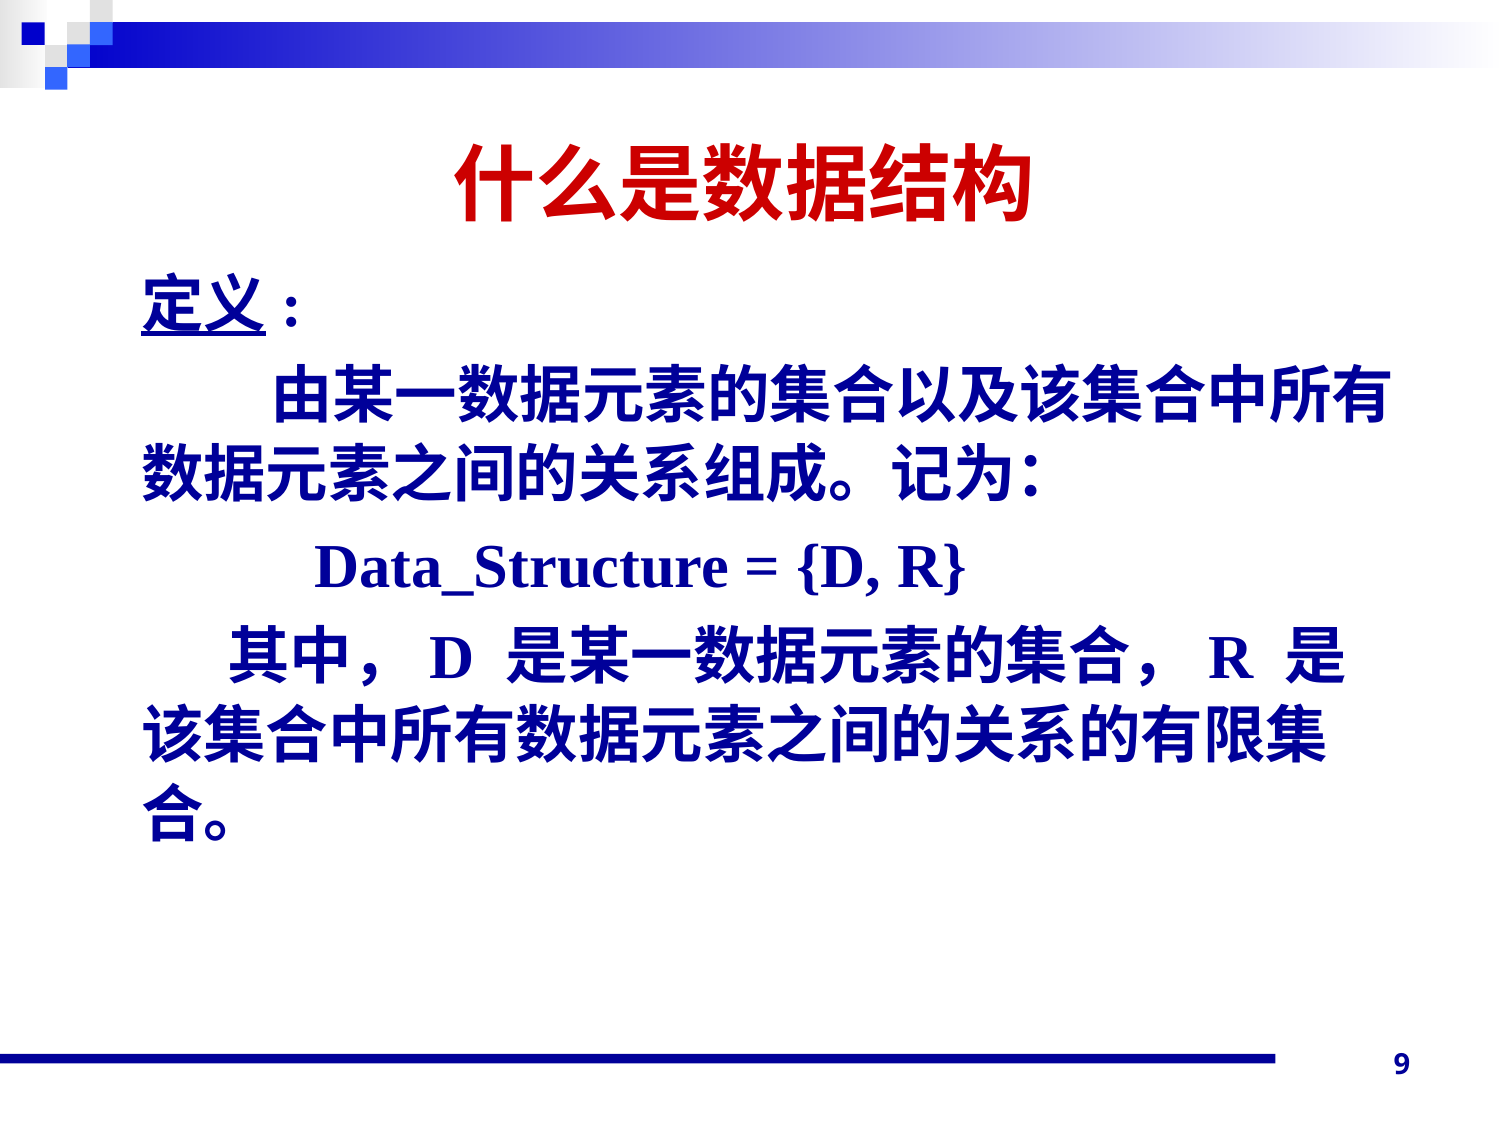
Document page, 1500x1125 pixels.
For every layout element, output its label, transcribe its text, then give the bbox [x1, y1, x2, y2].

title 什么是数据结构 [87, 118, 1400, 244]
slide_number 9 [1074, 1017, 1425, 1093]
text_box 定义: 由某一数据元素的集合以及该集合中所有数据元素之间的关系组成。记为： Data_Structure = {D, R} 其中，D 是某一数据元素的集合，R 是该集合中所有数据元素之间的关系的有限集合。 [122, 250, 1424, 858]
